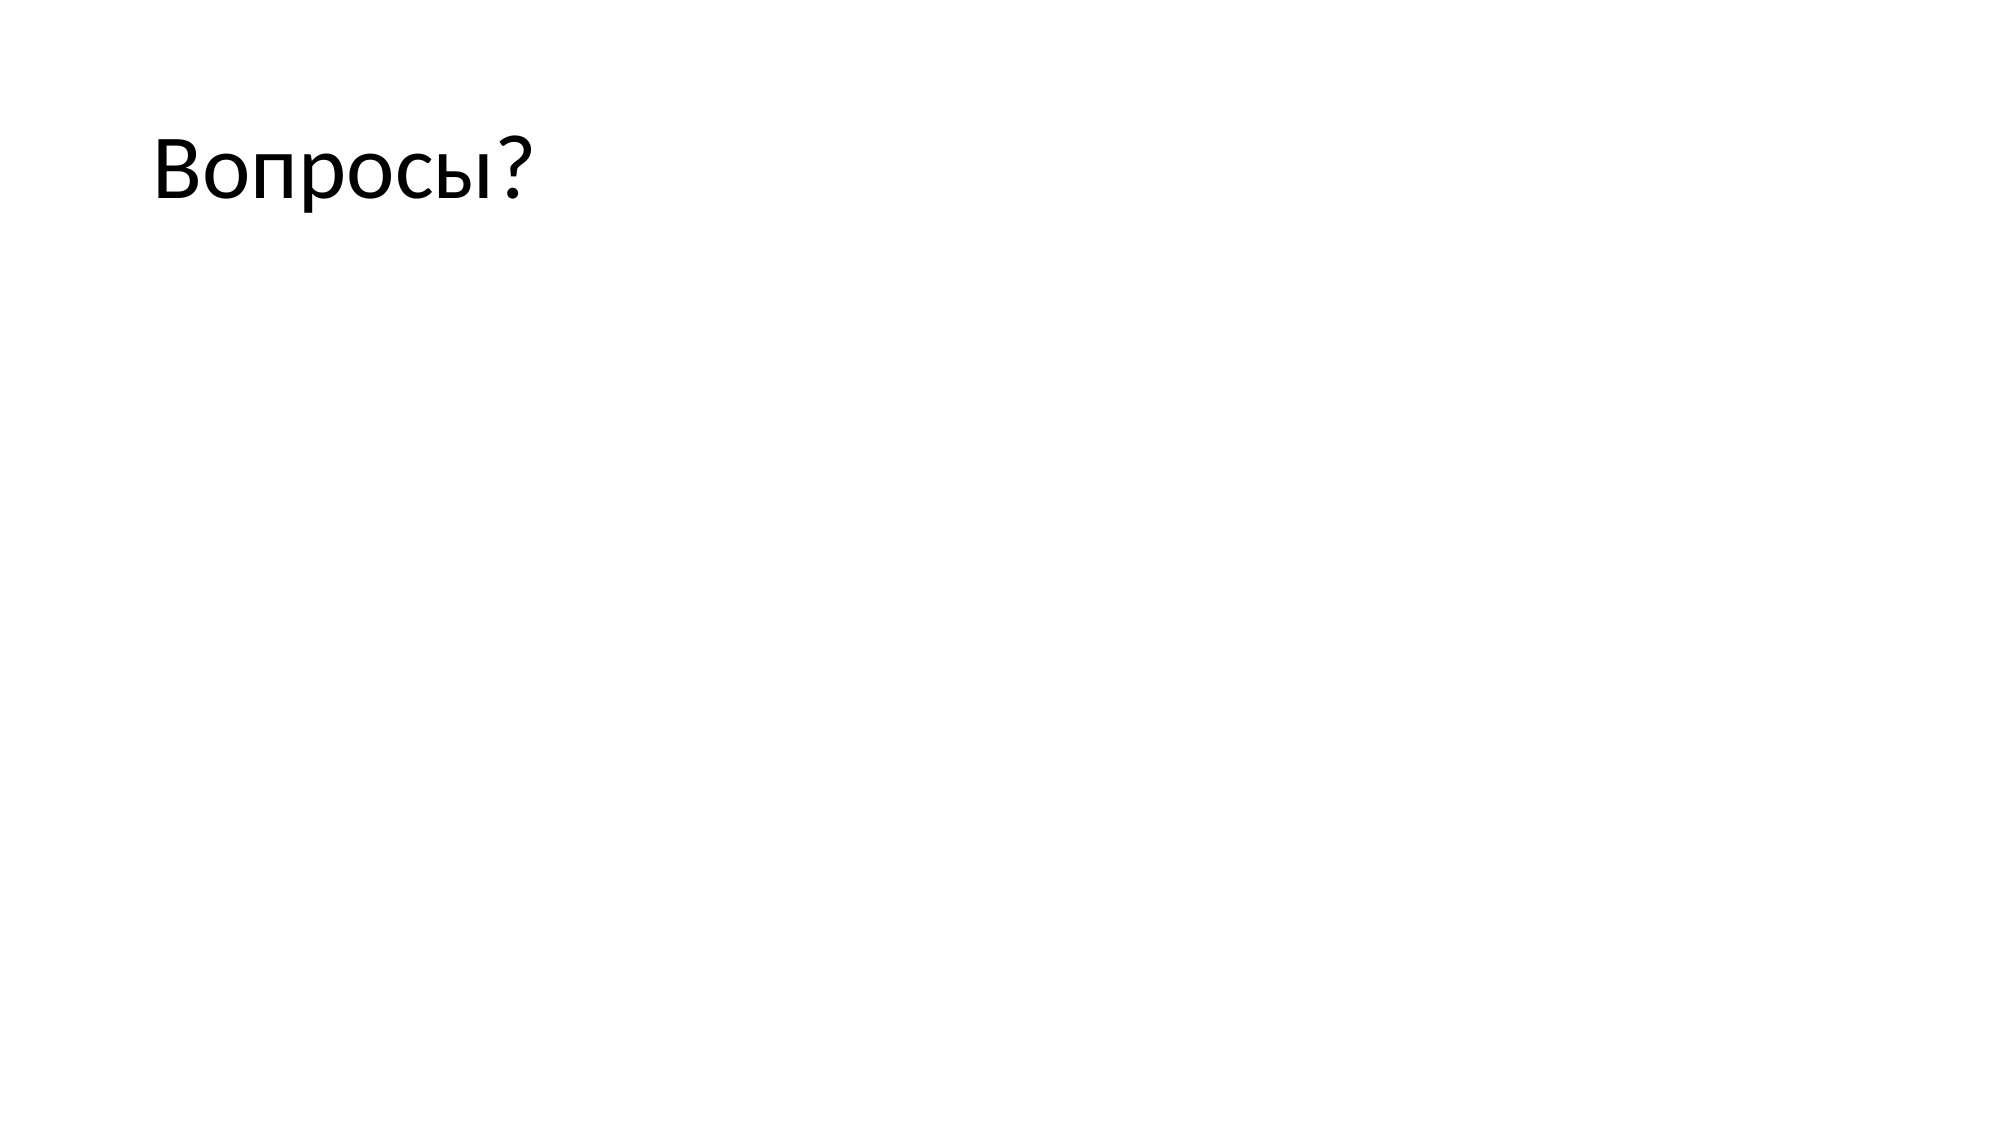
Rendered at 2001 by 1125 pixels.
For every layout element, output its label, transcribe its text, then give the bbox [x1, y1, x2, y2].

title Вопросы? [137, 59, 1863, 278]
